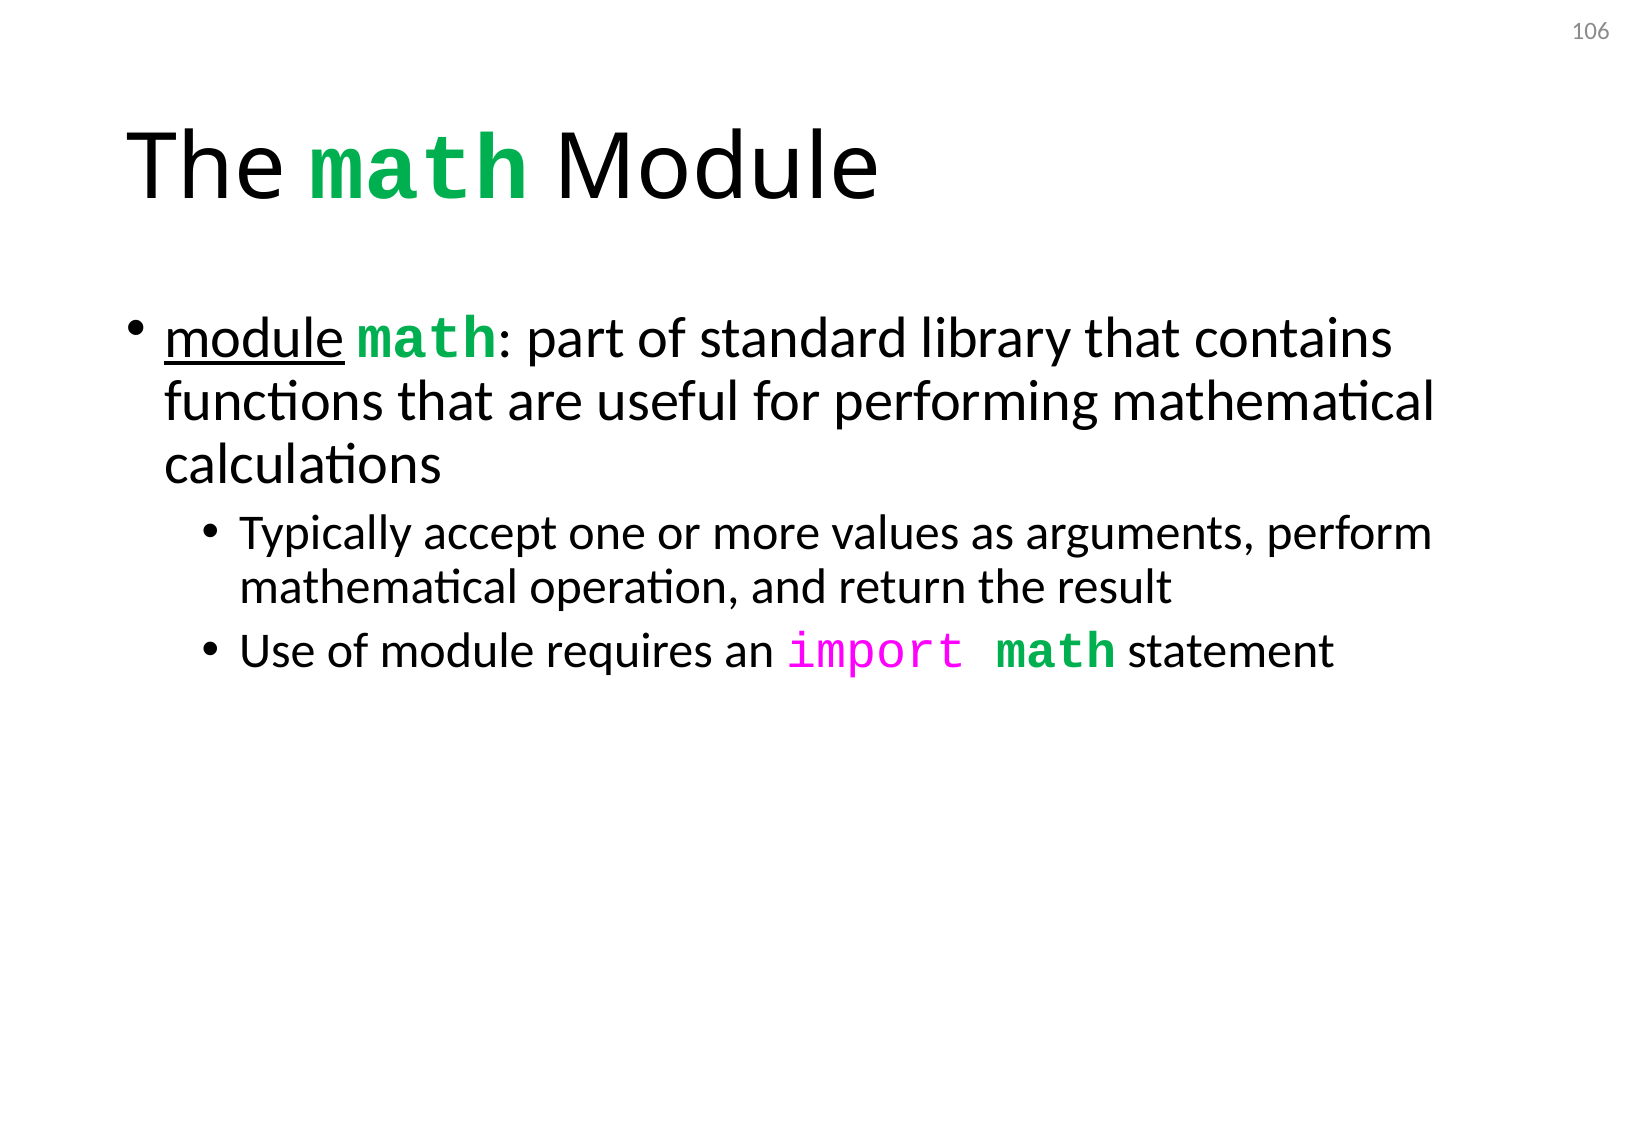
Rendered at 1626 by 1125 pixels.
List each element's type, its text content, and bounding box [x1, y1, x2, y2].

list module math: part of standard library that contains functions that are useful for performing mathematical calculations Typically accept one or more values as arguments, perform mathematical operation, and return the result Use of module requires an import math statement [111, 299, 1514, 1014]
slide_number 106 [1259, 0, 1625, 60]
title The math Module [111, 59, 1514, 278]
